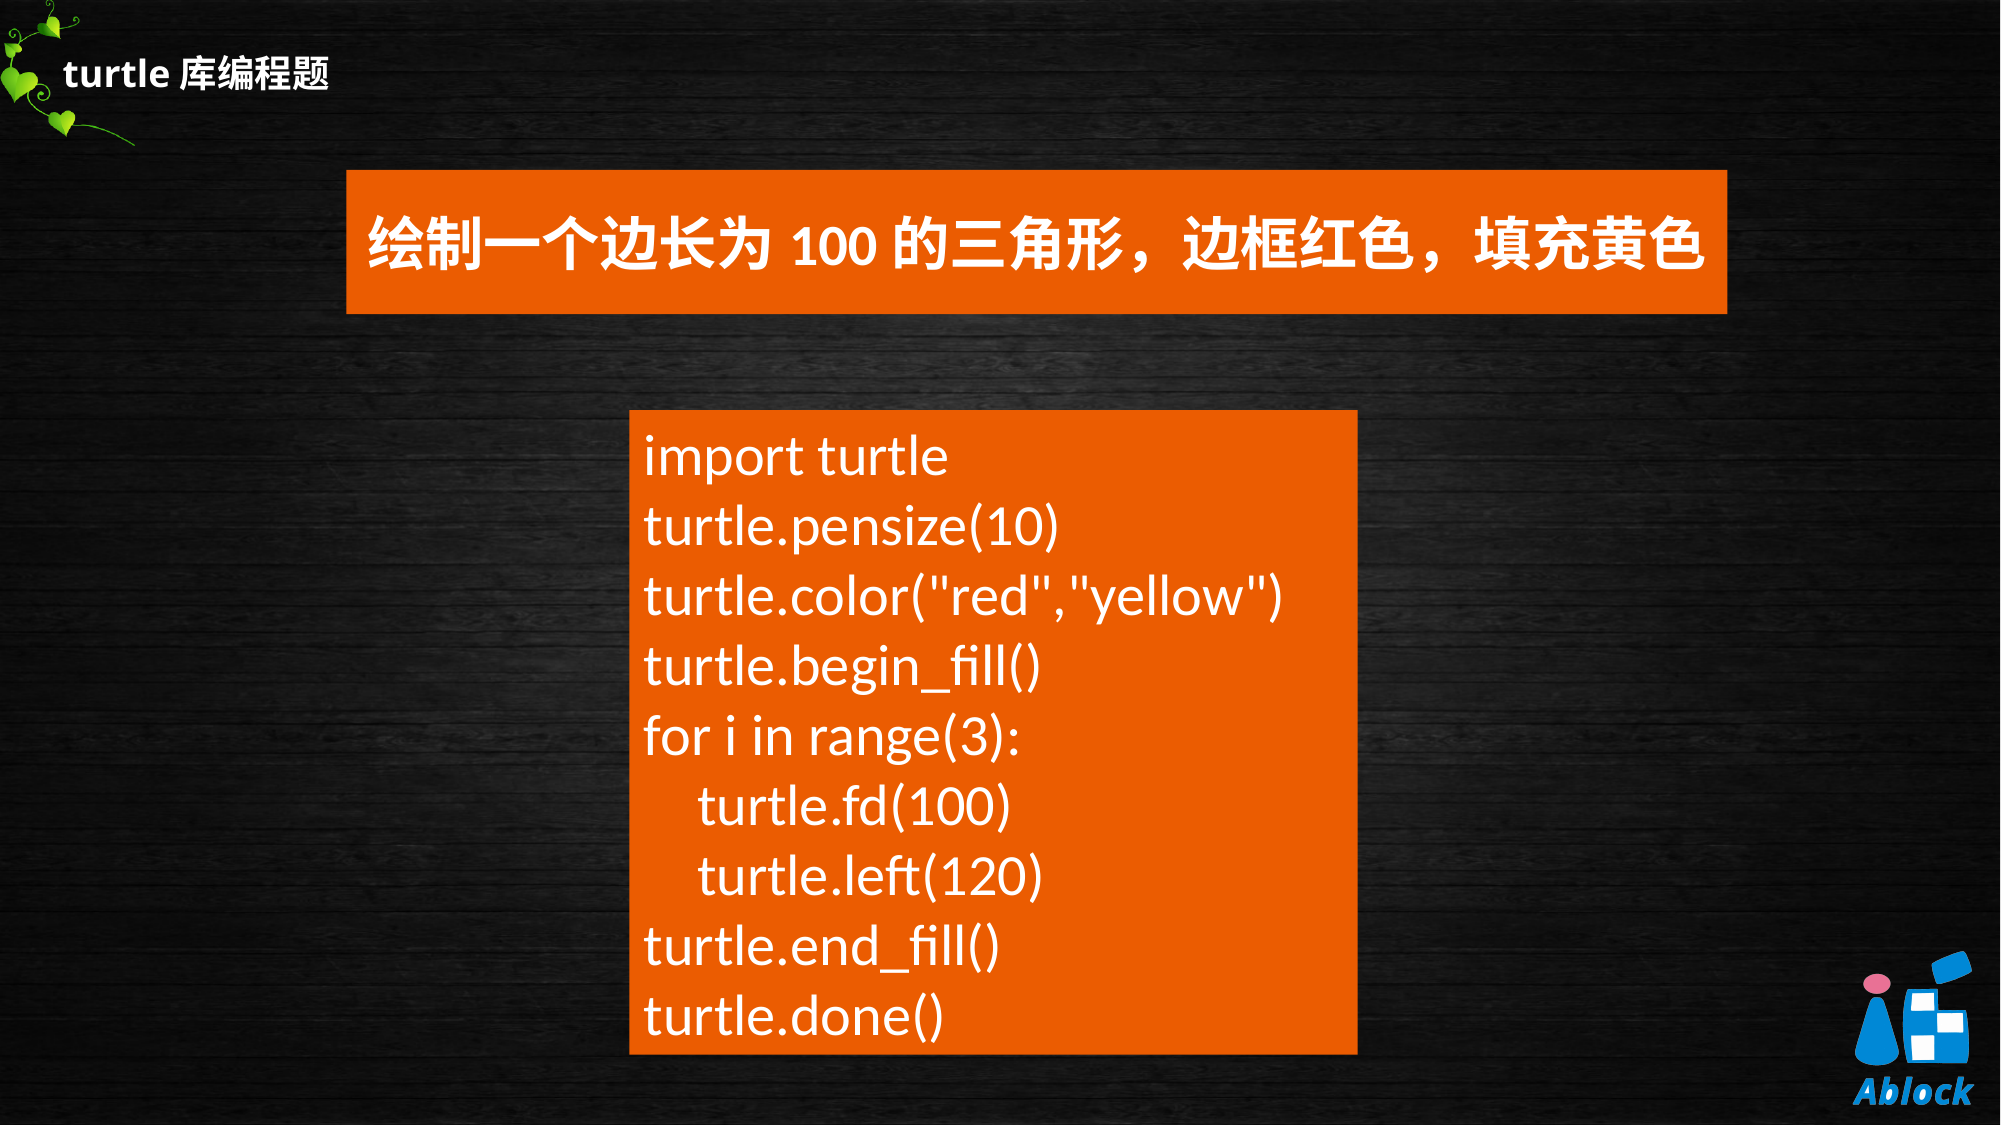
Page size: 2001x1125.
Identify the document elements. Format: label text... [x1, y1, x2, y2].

text_box 绘制一个边长为100的三角形，边框红色，填充黄色 [345, 169, 1729, 315]
text_box turtle库编程题 [135, 42, 537, 103]
text_box import turtle turtle.pensize(10) turtle.color("red","yellow") turtle.begin_fill() for i in range(3): turtle.fd(100) turtle.left(120) turtle.end_fill() turtle.done() [629, 410, 1358, 1055]
picture [0, 0, 2001, 1125]
